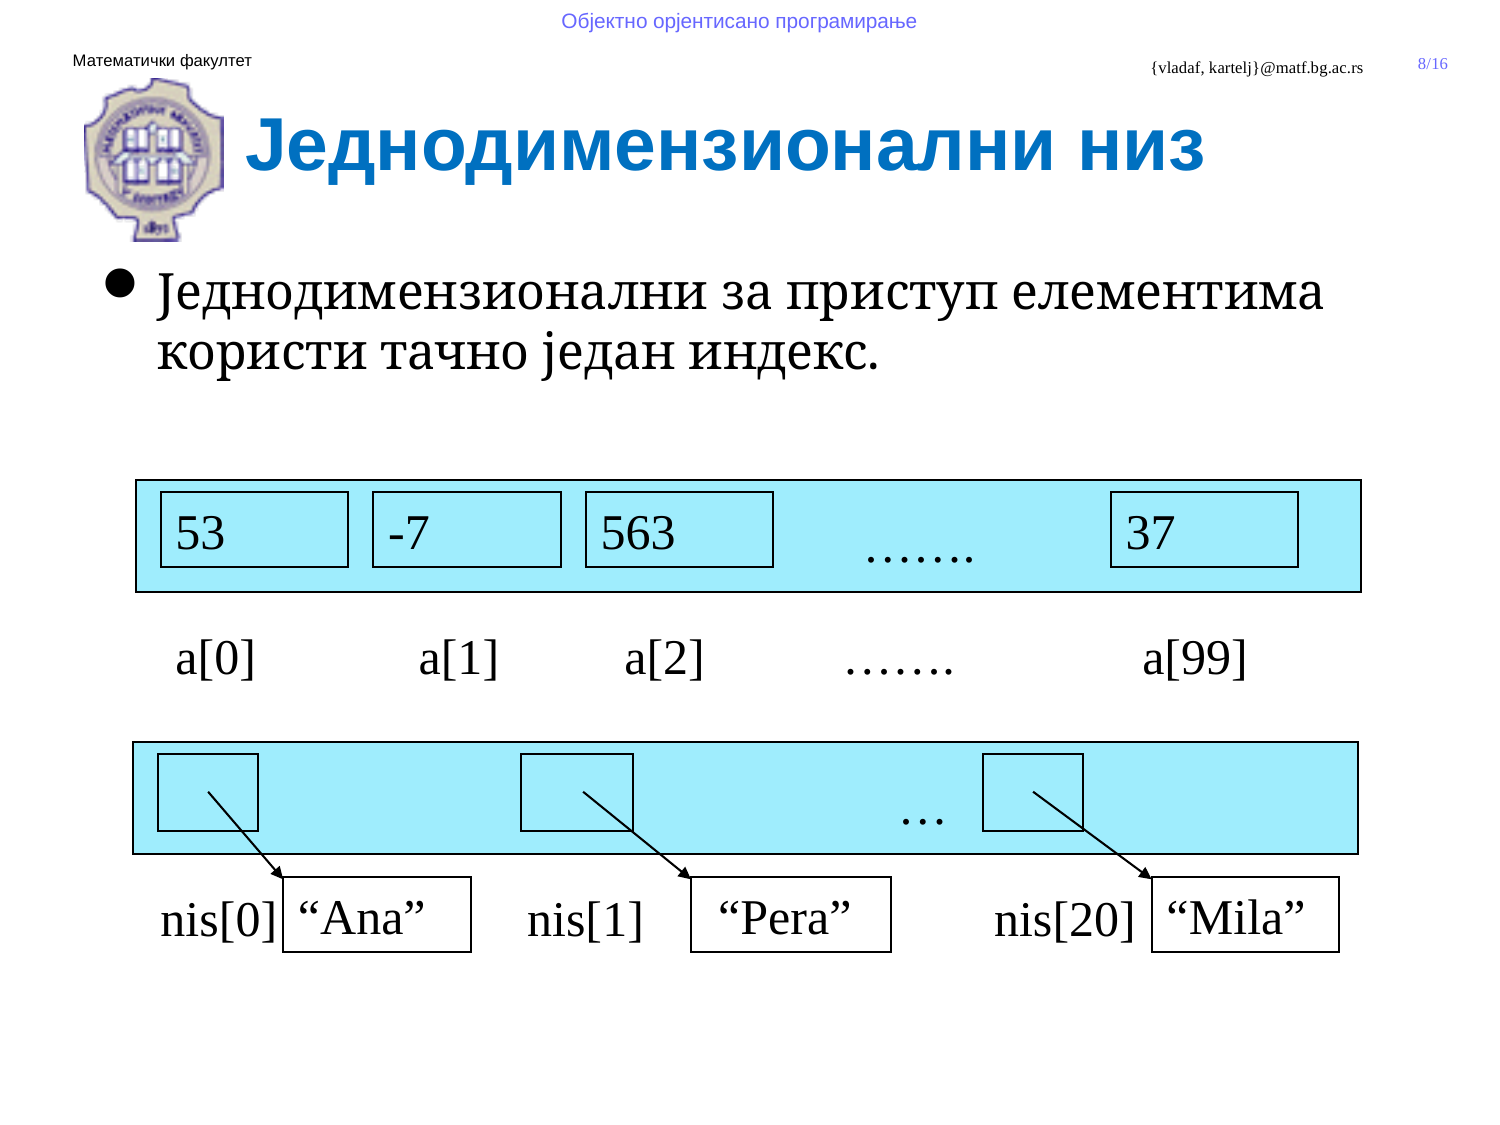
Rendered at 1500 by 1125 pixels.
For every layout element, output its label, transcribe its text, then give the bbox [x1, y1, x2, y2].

picture [84, 78, 224, 242]
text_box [132, 741, 1359, 955]
text_box Једнодимензионални за приступ елементима користи тачно један индекс. [86, 251, 1500, 387]
text_box Једнодимензионални низ [230, 88, 1500, 231]
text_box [135, 479, 1361, 693]
